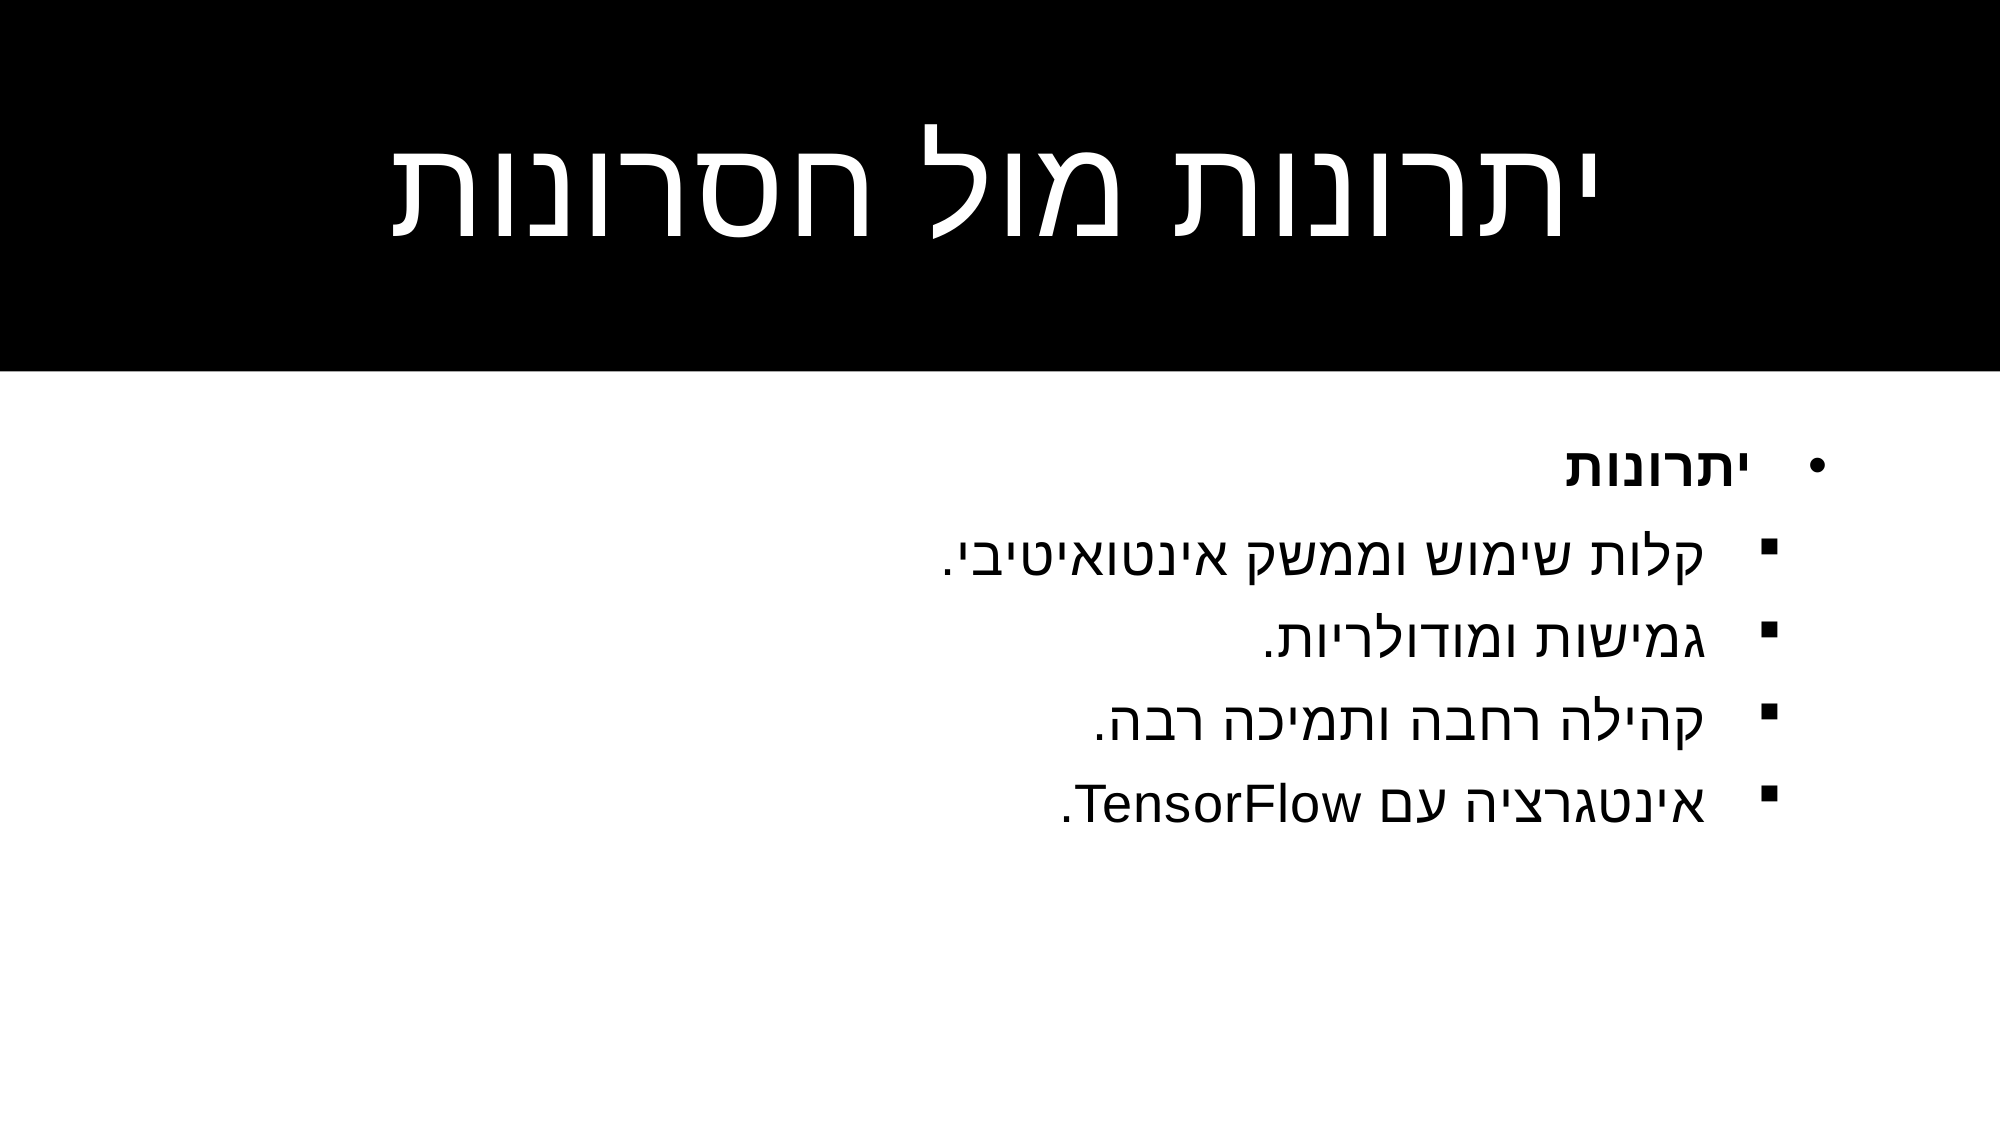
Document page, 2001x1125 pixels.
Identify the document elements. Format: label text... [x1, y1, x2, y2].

list יתרונות קלות שימוש וממשק אינטואיטיבי. גמישות ומודולריות. קהילה רחבה ותמיכה רבה. אינטגרציה עם TensorFlow. [157, 424, 1842, 1014]
title יתרונות מול חסרונות [157, 52, 1842, 332]
